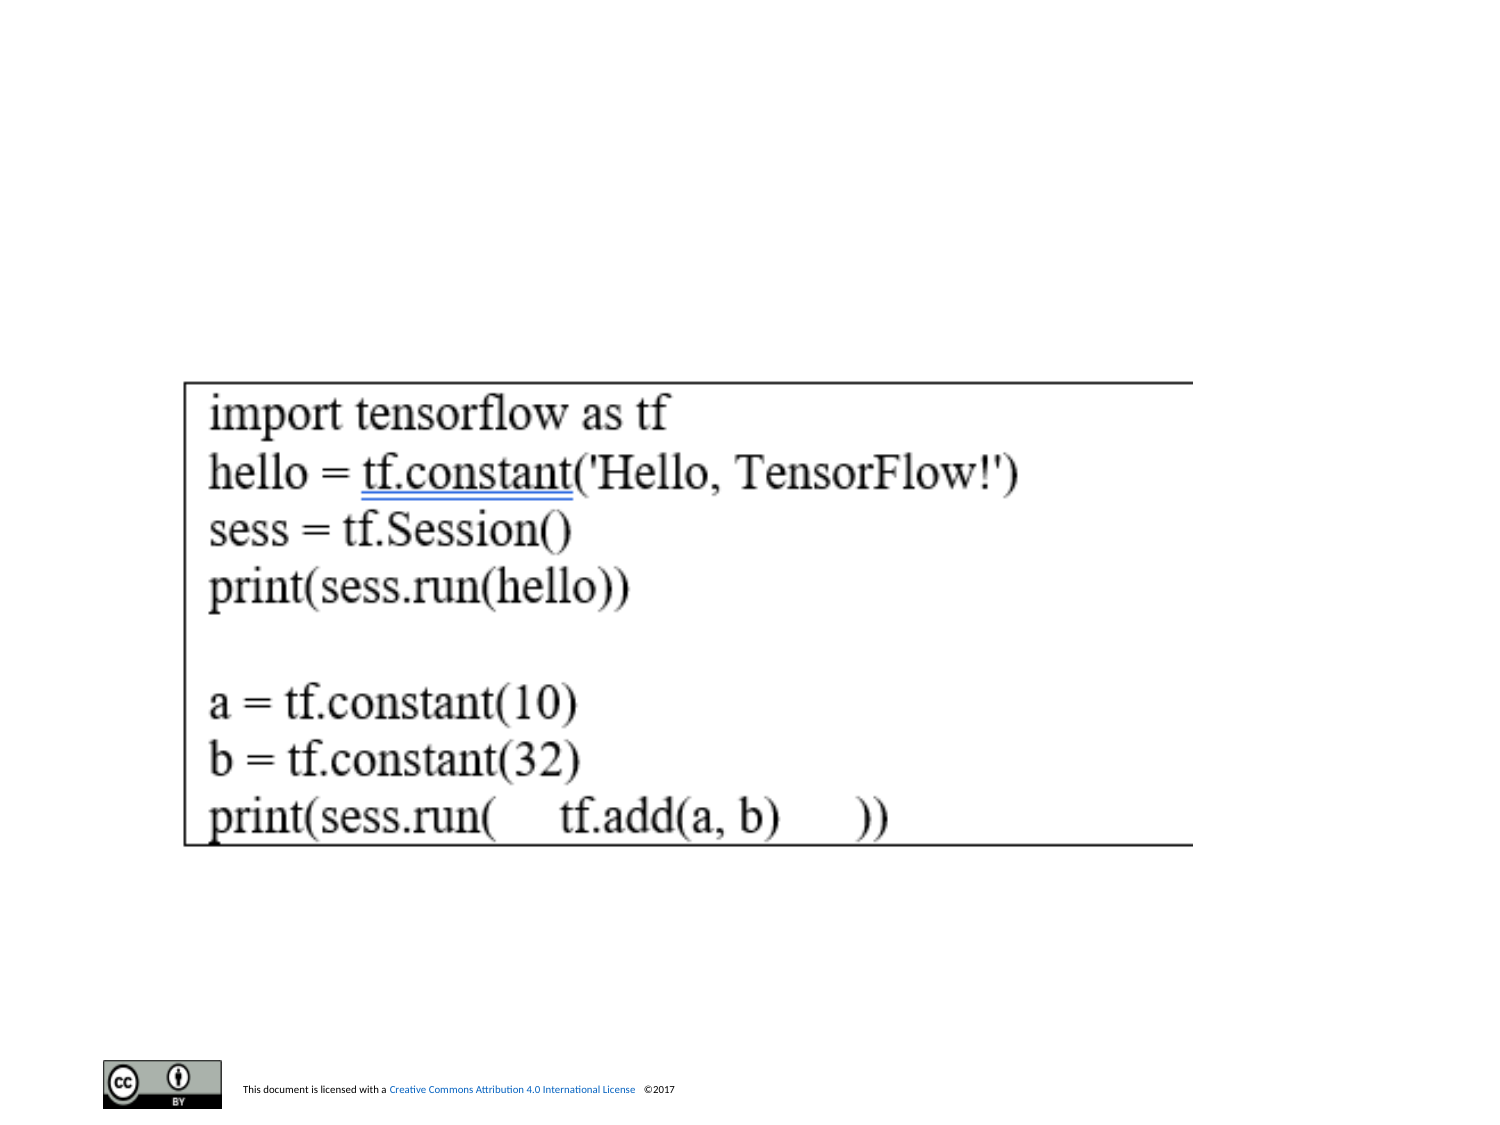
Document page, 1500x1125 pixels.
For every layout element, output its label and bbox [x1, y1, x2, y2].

picture [145, 348, 1194, 886]
picture [103, 1060, 222, 1109]
